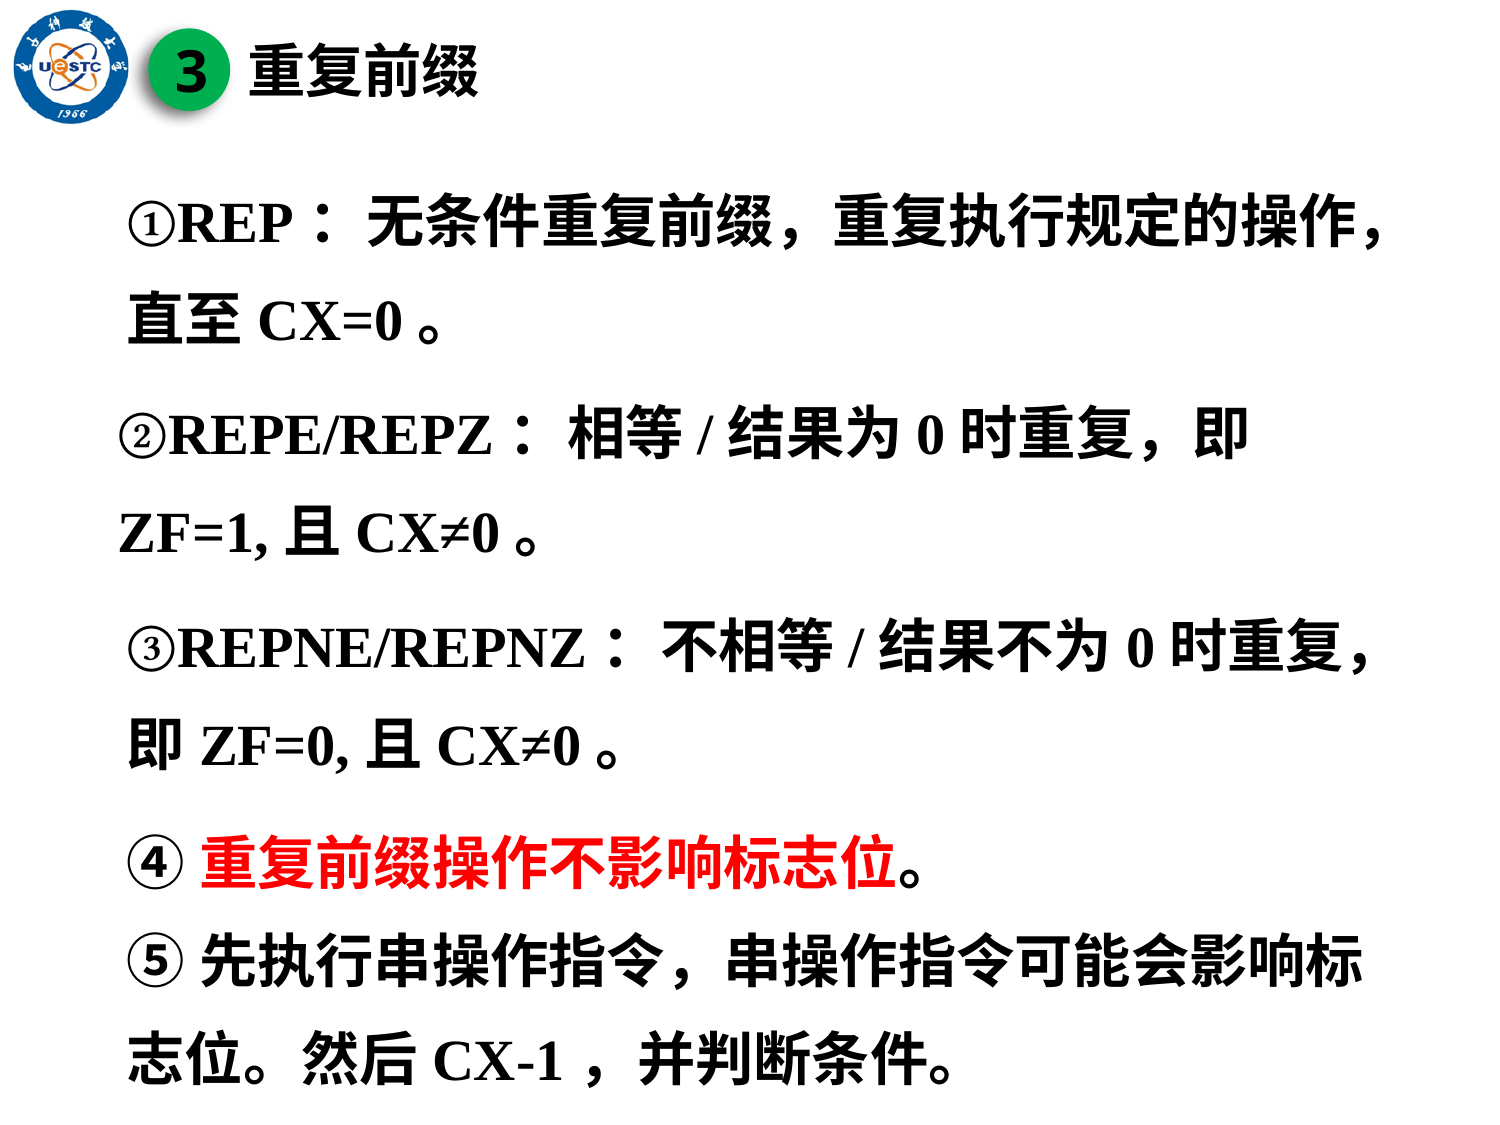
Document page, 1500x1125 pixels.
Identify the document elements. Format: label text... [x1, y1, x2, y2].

text_box ④重复前缀操作不影响标志位。 ⑤先执行串操作指令，串操作指令可能会影响标志位。然后CX-1，并判断条件。 [112, 790, 1388, 1100]
text_box ①REP：无条件重复前缀，重复执行规定的操作，直至CX=0。 [112, 148, 1388, 360]
text_box ②REPE/REPZ：相等/结果为0时重复，即ZF=1,且CX≠0。 [103, 361, 1379, 572]
text_box ③REPNE/REPNZ：不相等/结果不为0时重复，即ZF=0,且CX≠0。 [112, 573, 1388, 785]
picture [6, 8, 136, 126]
text_box 3 [146, 26, 232, 114]
text_box 重复前缀 [232, 26, 496, 112]
